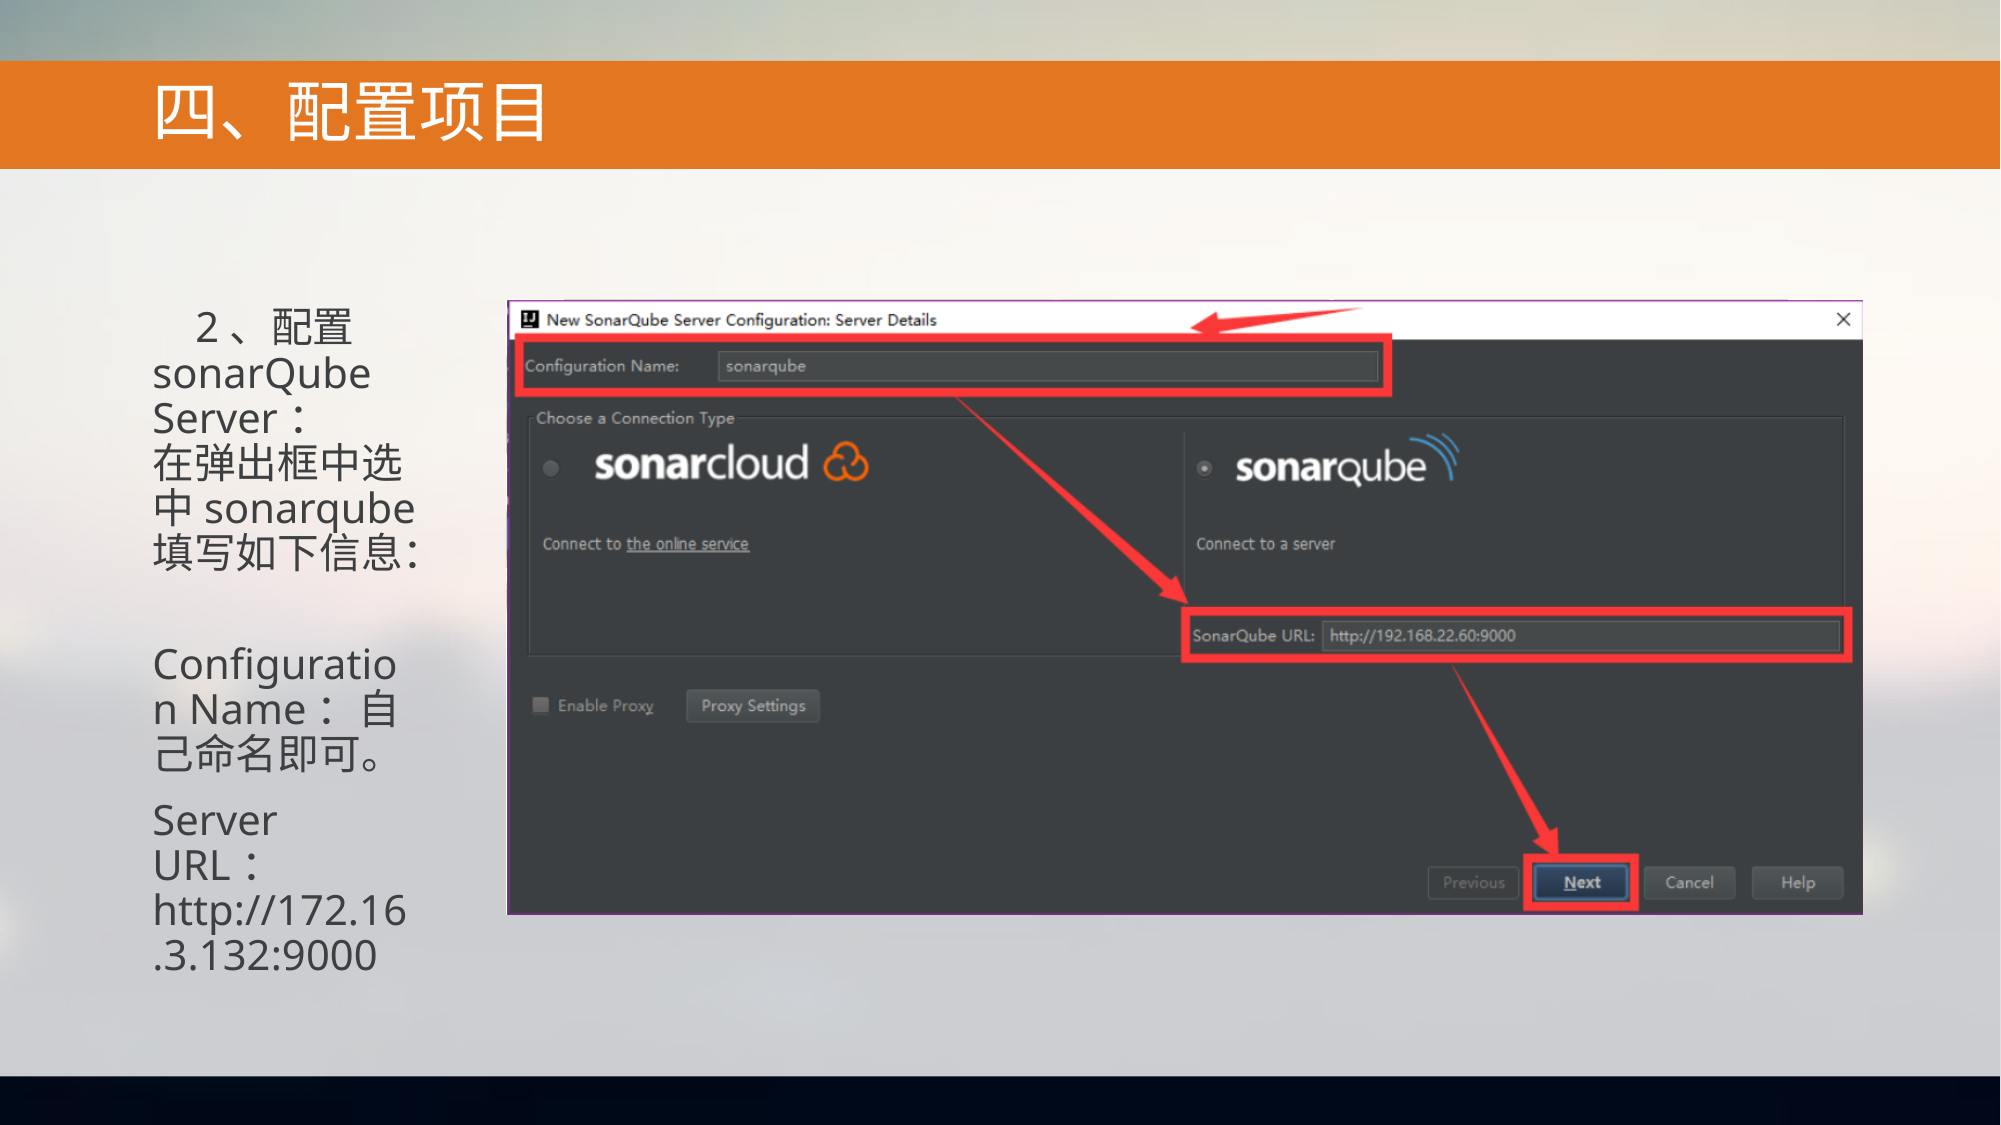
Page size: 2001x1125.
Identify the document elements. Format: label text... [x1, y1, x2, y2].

picture [0, 0, 2001, 1125]
title 四、配置项目 [137, 61, 1863, 169]
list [506, 299, 1863, 915]
list 2、配置sonarQube Server： 在弹出框中选中sonarqube填写如下信息： Configuration Name：自己命名即可。 Server URL：http://172.16.3.132:9000 [137, 299, 433, 1014]
